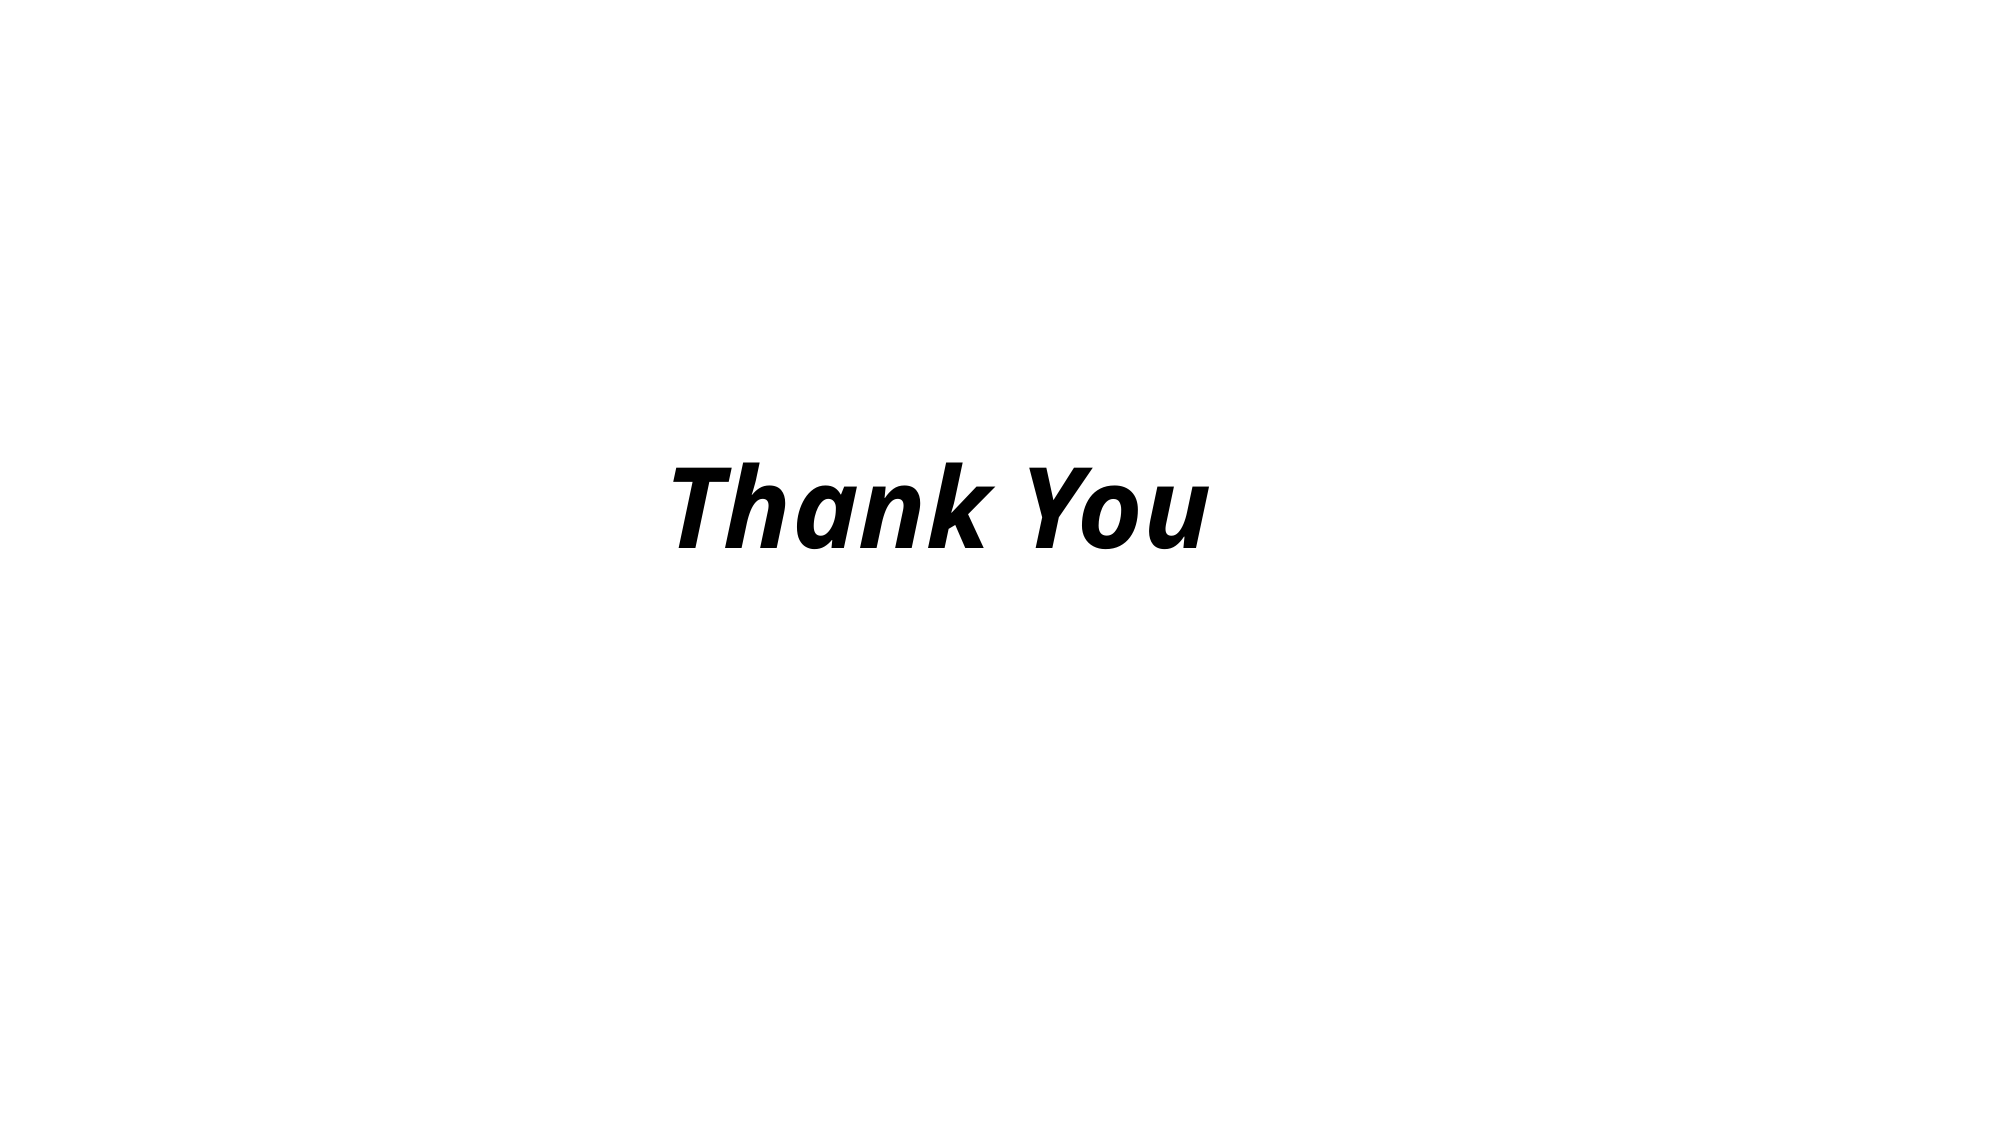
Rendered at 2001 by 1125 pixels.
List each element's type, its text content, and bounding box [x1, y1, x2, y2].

title Thank You [423, 411, 1453, 614]
